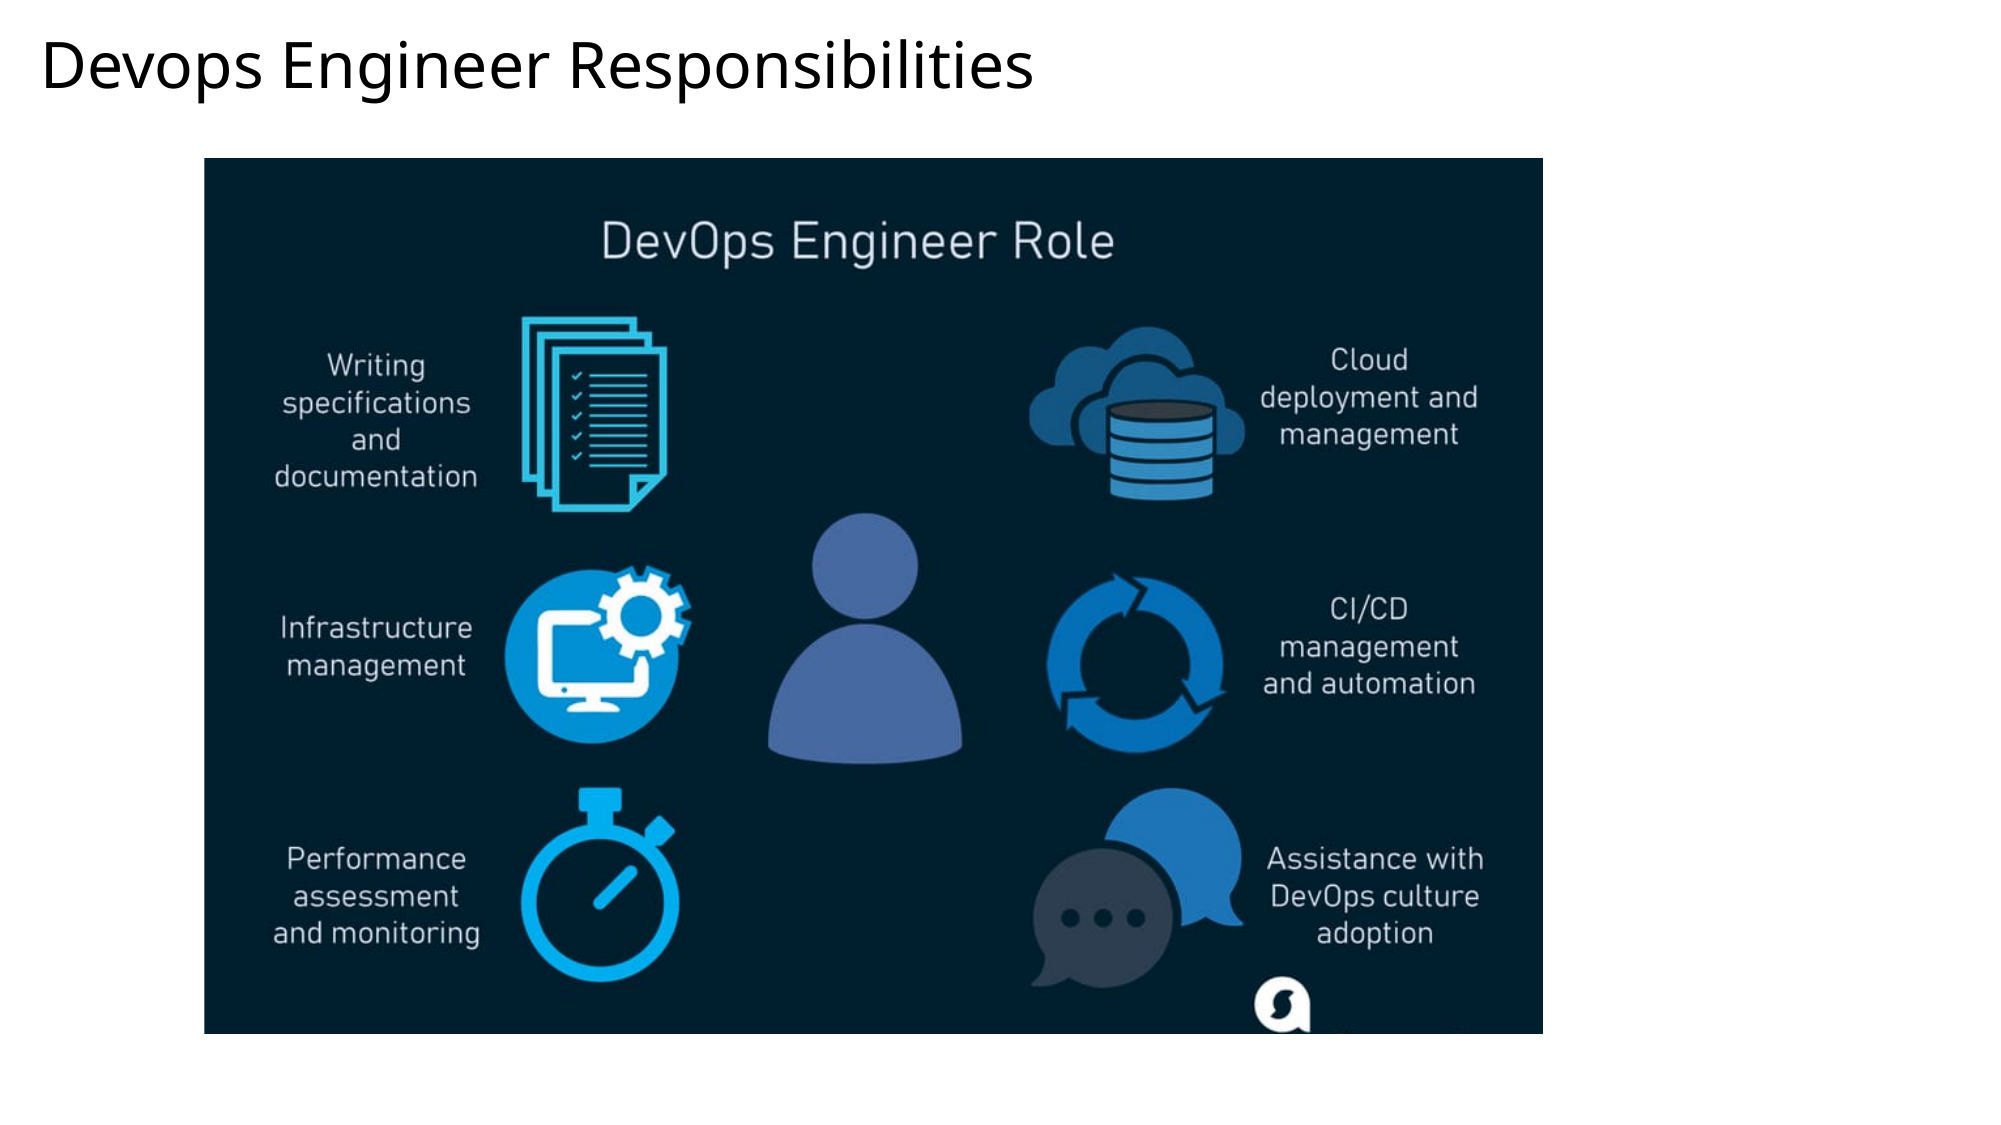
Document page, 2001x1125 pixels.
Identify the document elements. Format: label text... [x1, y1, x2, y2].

title Devops Engineer Responsibilities [25, 25, 1699, 110]
picture [204, 158, 1543, 1034]
